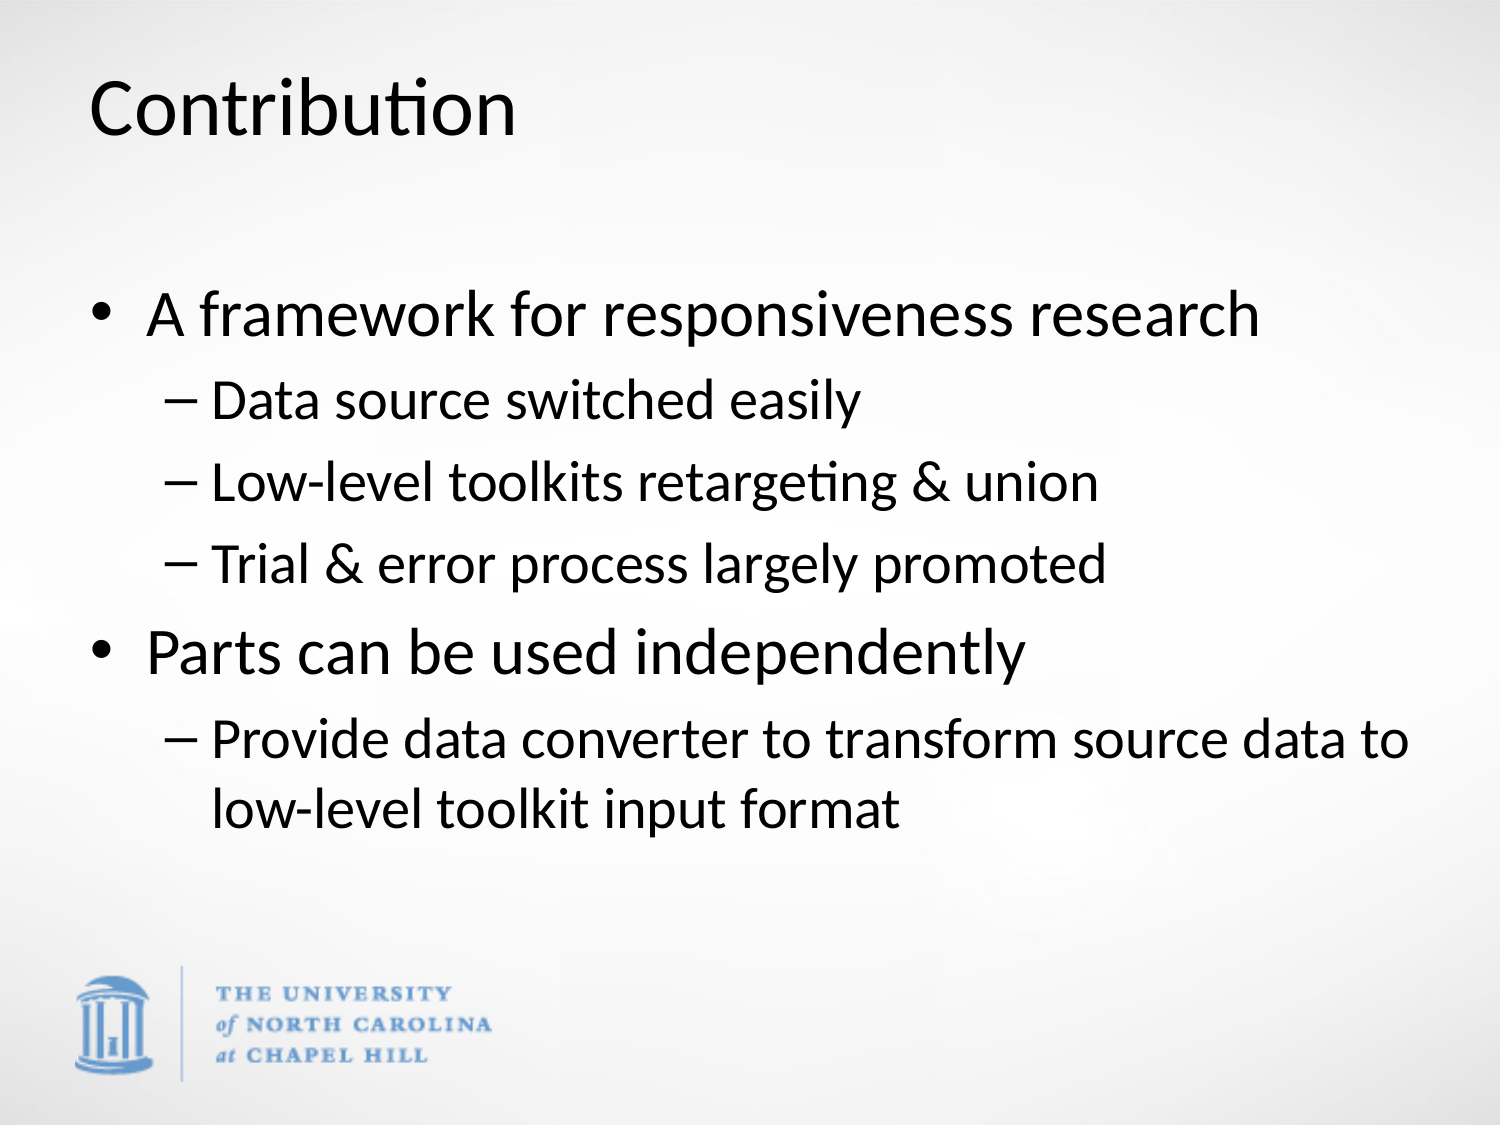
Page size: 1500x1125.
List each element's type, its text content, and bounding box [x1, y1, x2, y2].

list A framework for responsiveness research Data source switched easily Low-level toolkits retargeting & union Trial & error process largely promoted Parts can be used independently Provide data converter to transform source data to low-level toolkit input format [75, 262, 1425, 933]
title Contribution [75, 45, 1425, 233]
picture [0, 0, 1500, 1125]
